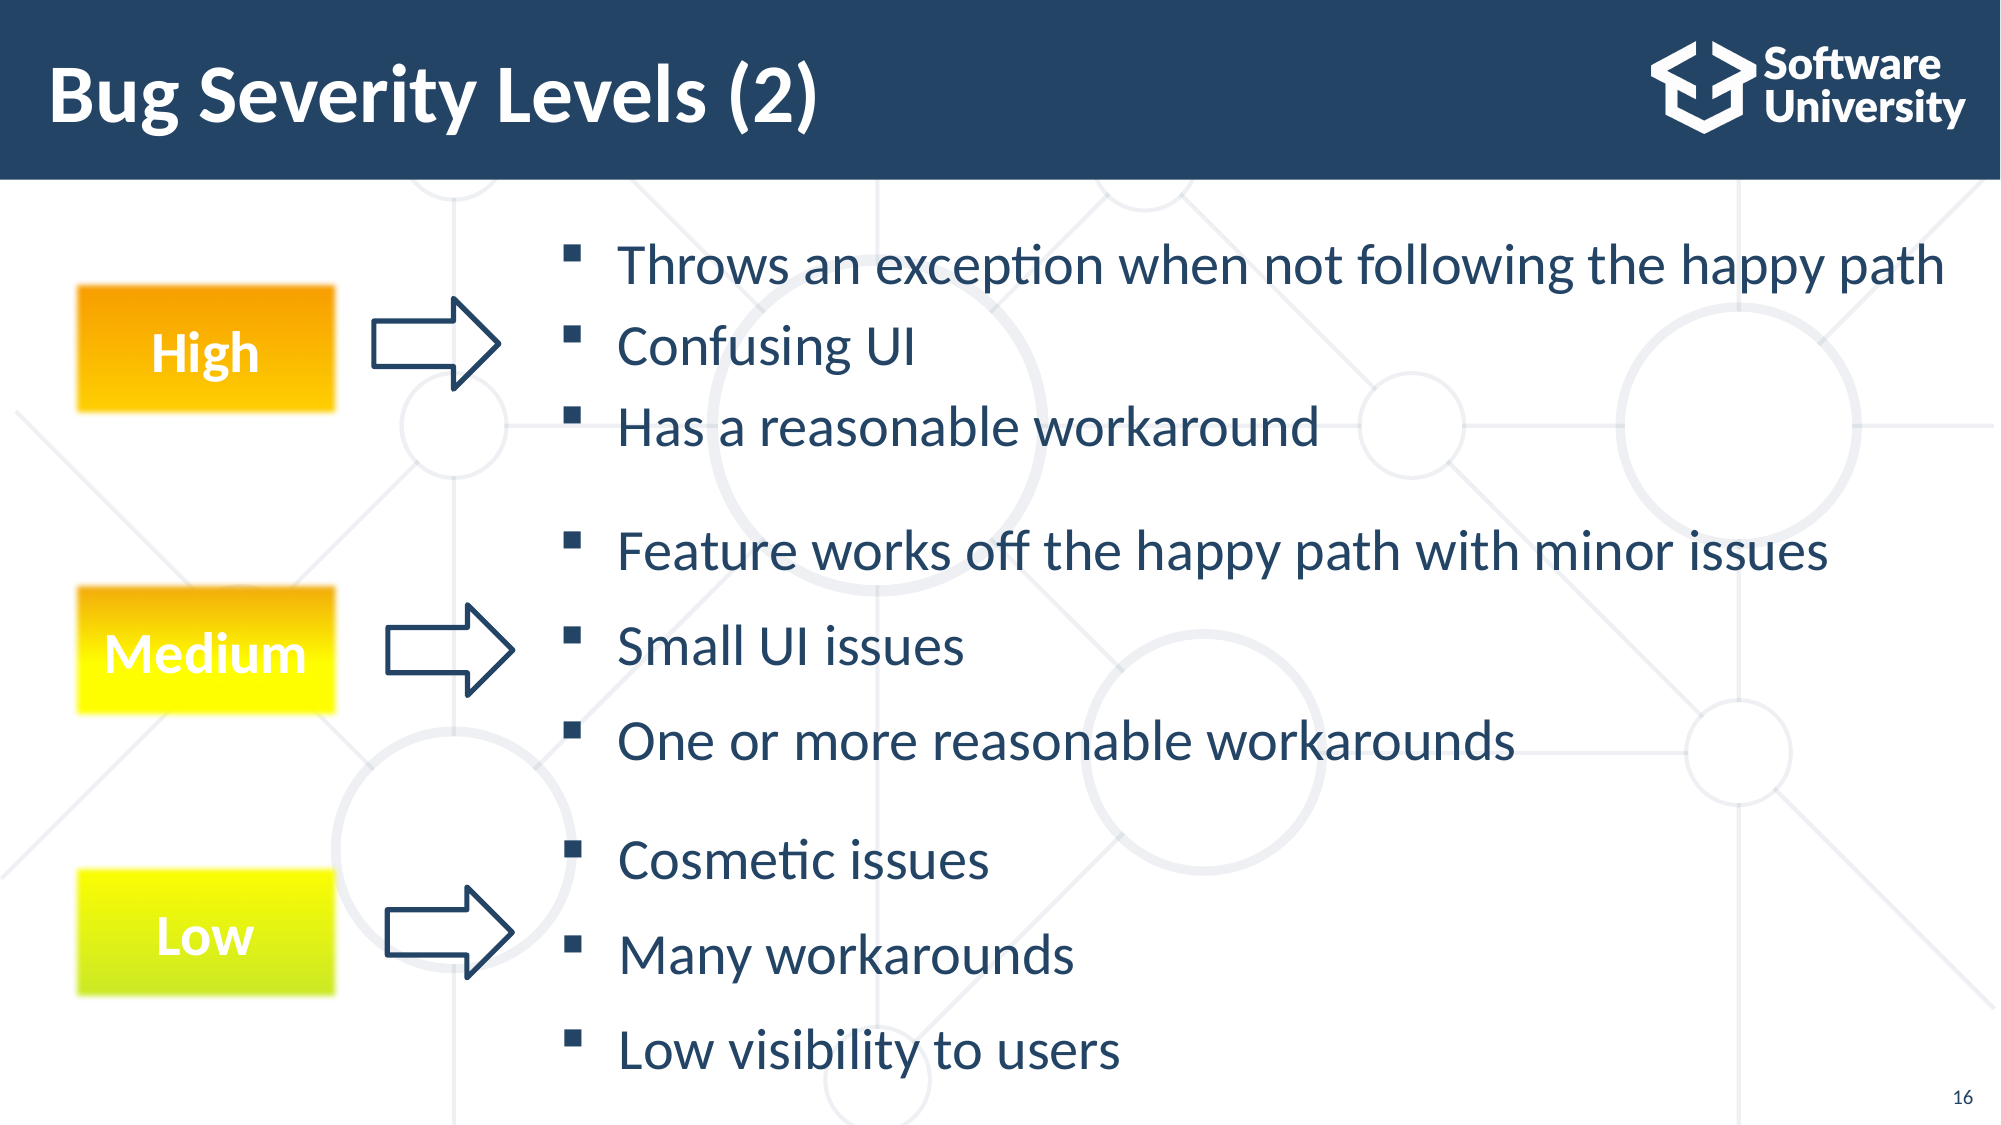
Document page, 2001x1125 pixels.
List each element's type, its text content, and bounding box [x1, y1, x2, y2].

text_box [385, 885, 515, 980]
text_box High [80, 288, 332, 411]
text_box Feature works off the happy path with minor issues Small UI issues One or more reasonable workarounds [468, 506, 1928, 767]
text_box [371, 296, 501, 392]
list Throws an exception when not following the happy path Confusing UI Has a reasonable workaround [468, 234, 1972, 474]
title Bug Severity Levels (2) [31, 16, 1625, 162]
text_box Low [80, 873, 332, 993]
slide_number 16 [1928, 1067, 1989, 1117]
picture [1651, 41, 1966, 134]
text_box [385, 602, 515, 698]
text_box Cosmetic issues Many workarounds Low visibility to users [468, 815, 1794, 1106]
text_box Medium [80, 589, 332, 711]
